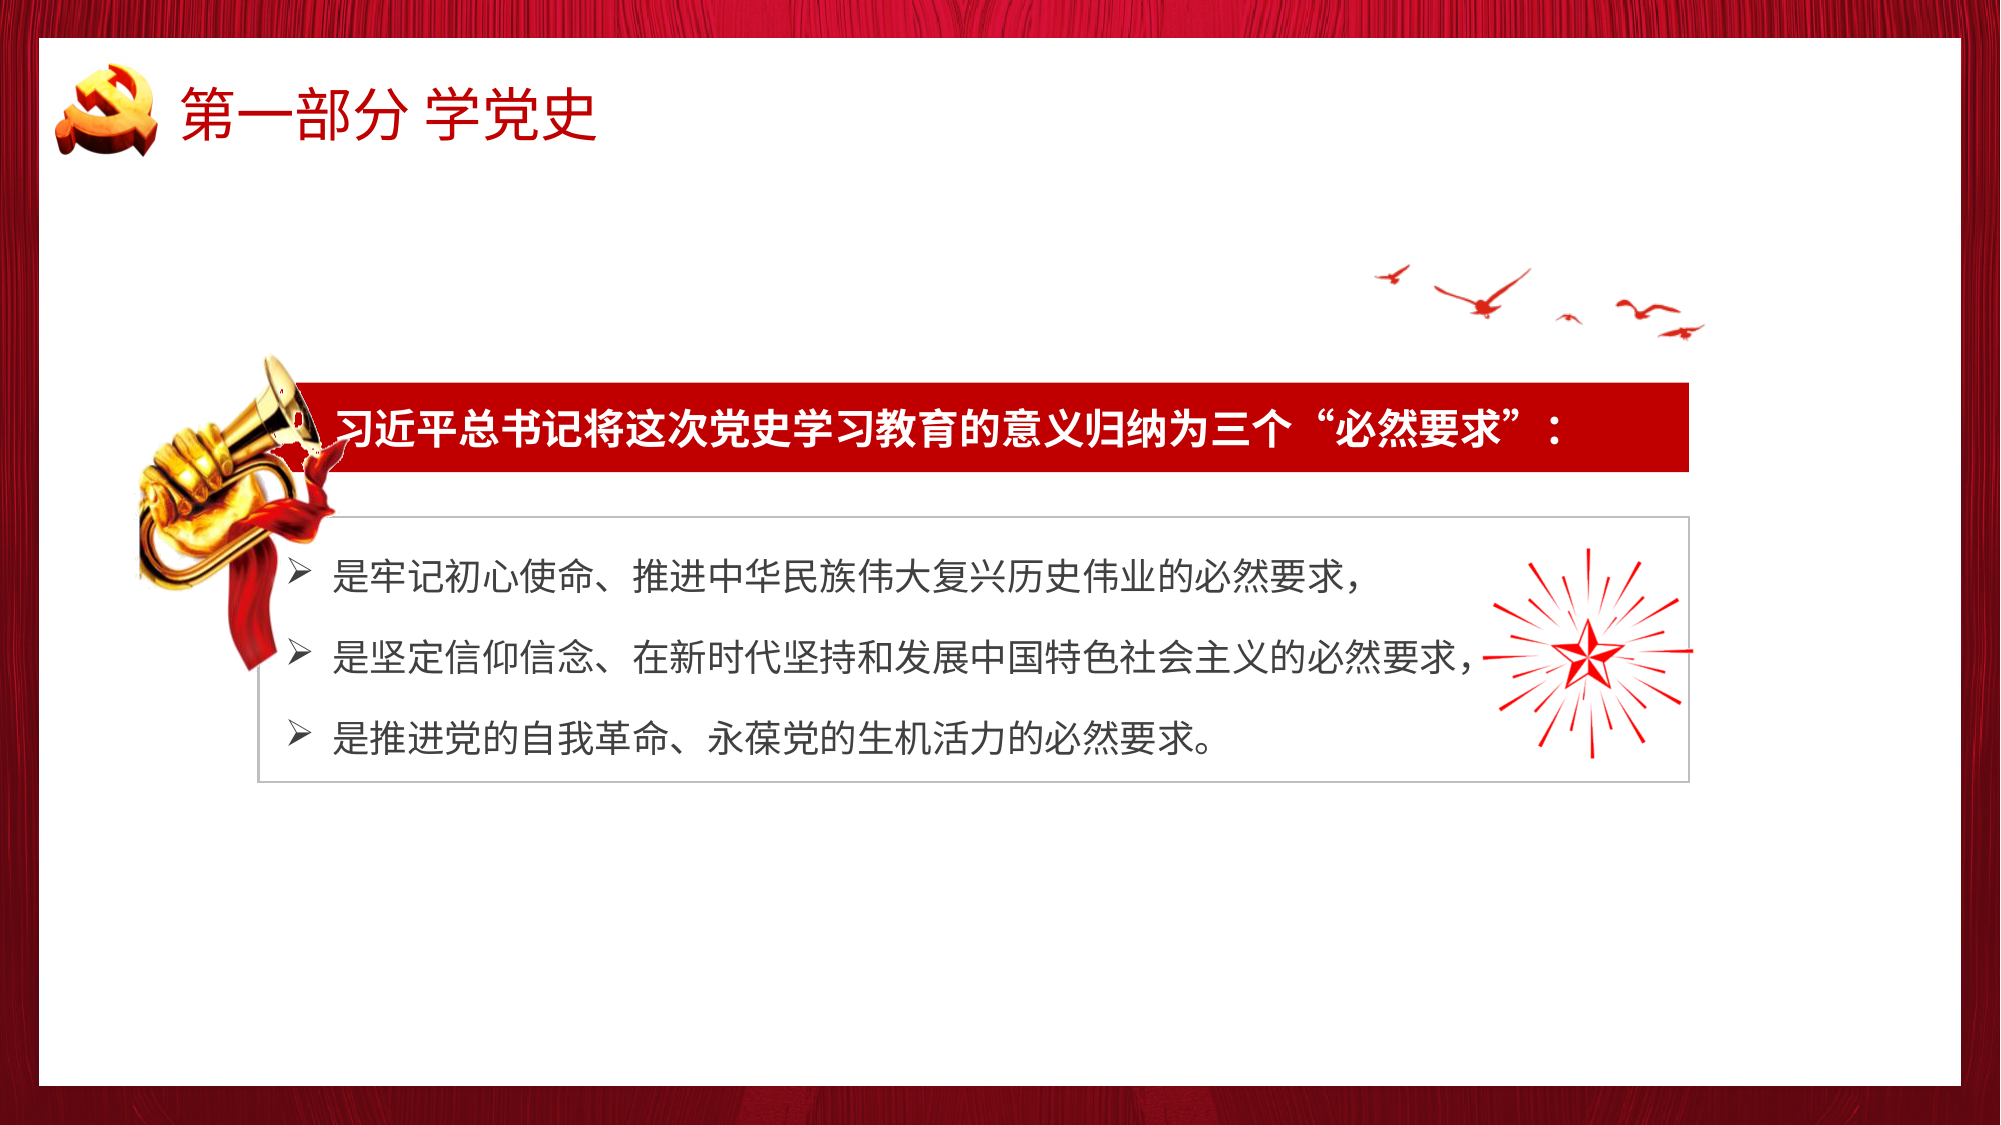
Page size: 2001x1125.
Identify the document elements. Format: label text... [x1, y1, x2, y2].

text_box 习近平总书记将这次党史学习教育的意义归纳为三个“必然要求”： [420, 382, 1690, 473]
text_box [257, 516, 1690, 783]
text_box 是牢记初心使命、推进中华民族伟大复兴历史伟业的必然要求， 是坚定信仰信念、在新时代坚持和发展中国特色社会主义的必然要求， 是推进党的自我革命、永葆党的生机活力的必然要求。 [420, 510, 1689, 516]
picture [0, 0, 2000, 1125]
